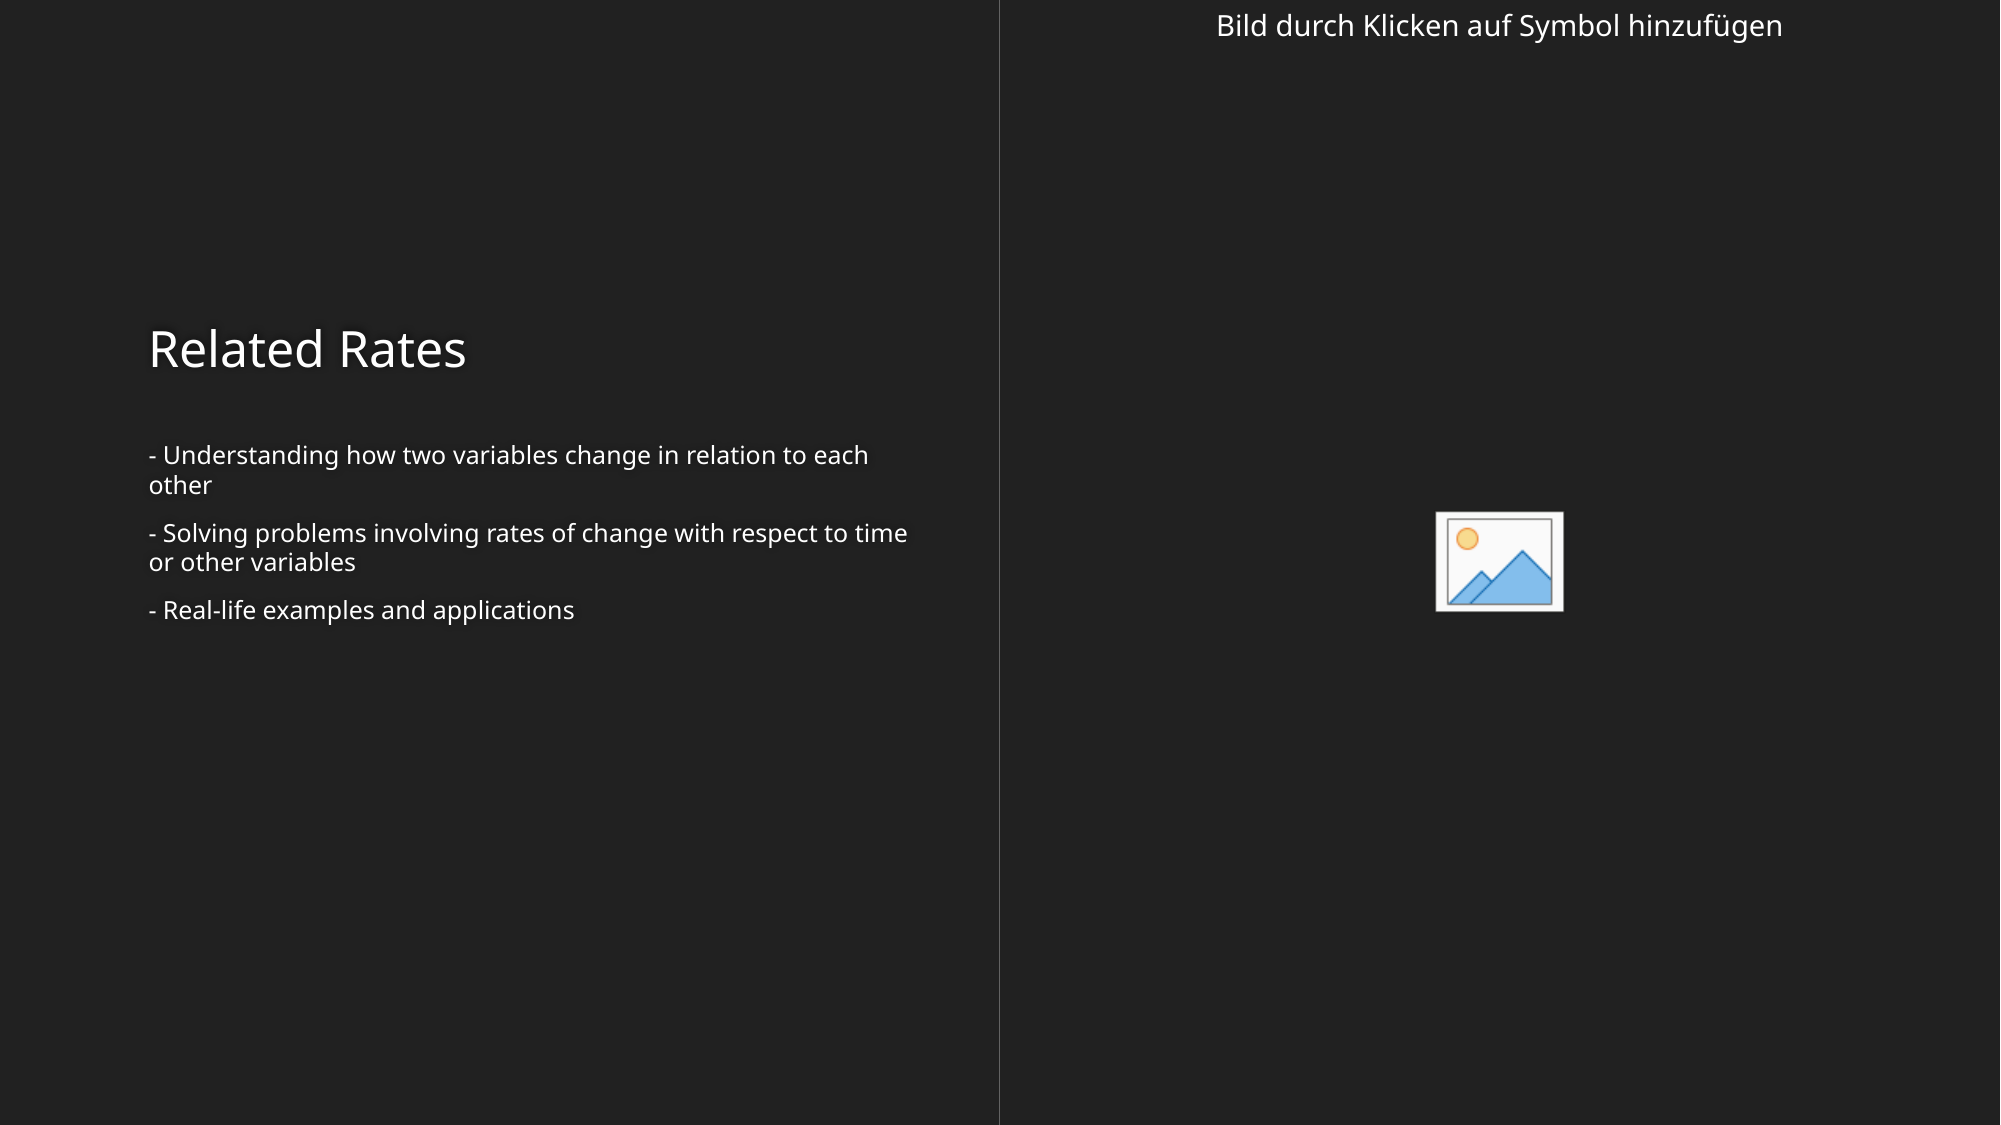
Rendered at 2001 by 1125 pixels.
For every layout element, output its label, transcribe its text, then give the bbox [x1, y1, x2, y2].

list - Understanding how two variables change in relation to each other - Solving problems involving rates of change with respect to time or other variables - Real-life examples and applications [133, 384, 930, 962]
picture [1000, 0, 2000, 1125]
title Related Rates [133, 119, 930, 379]
